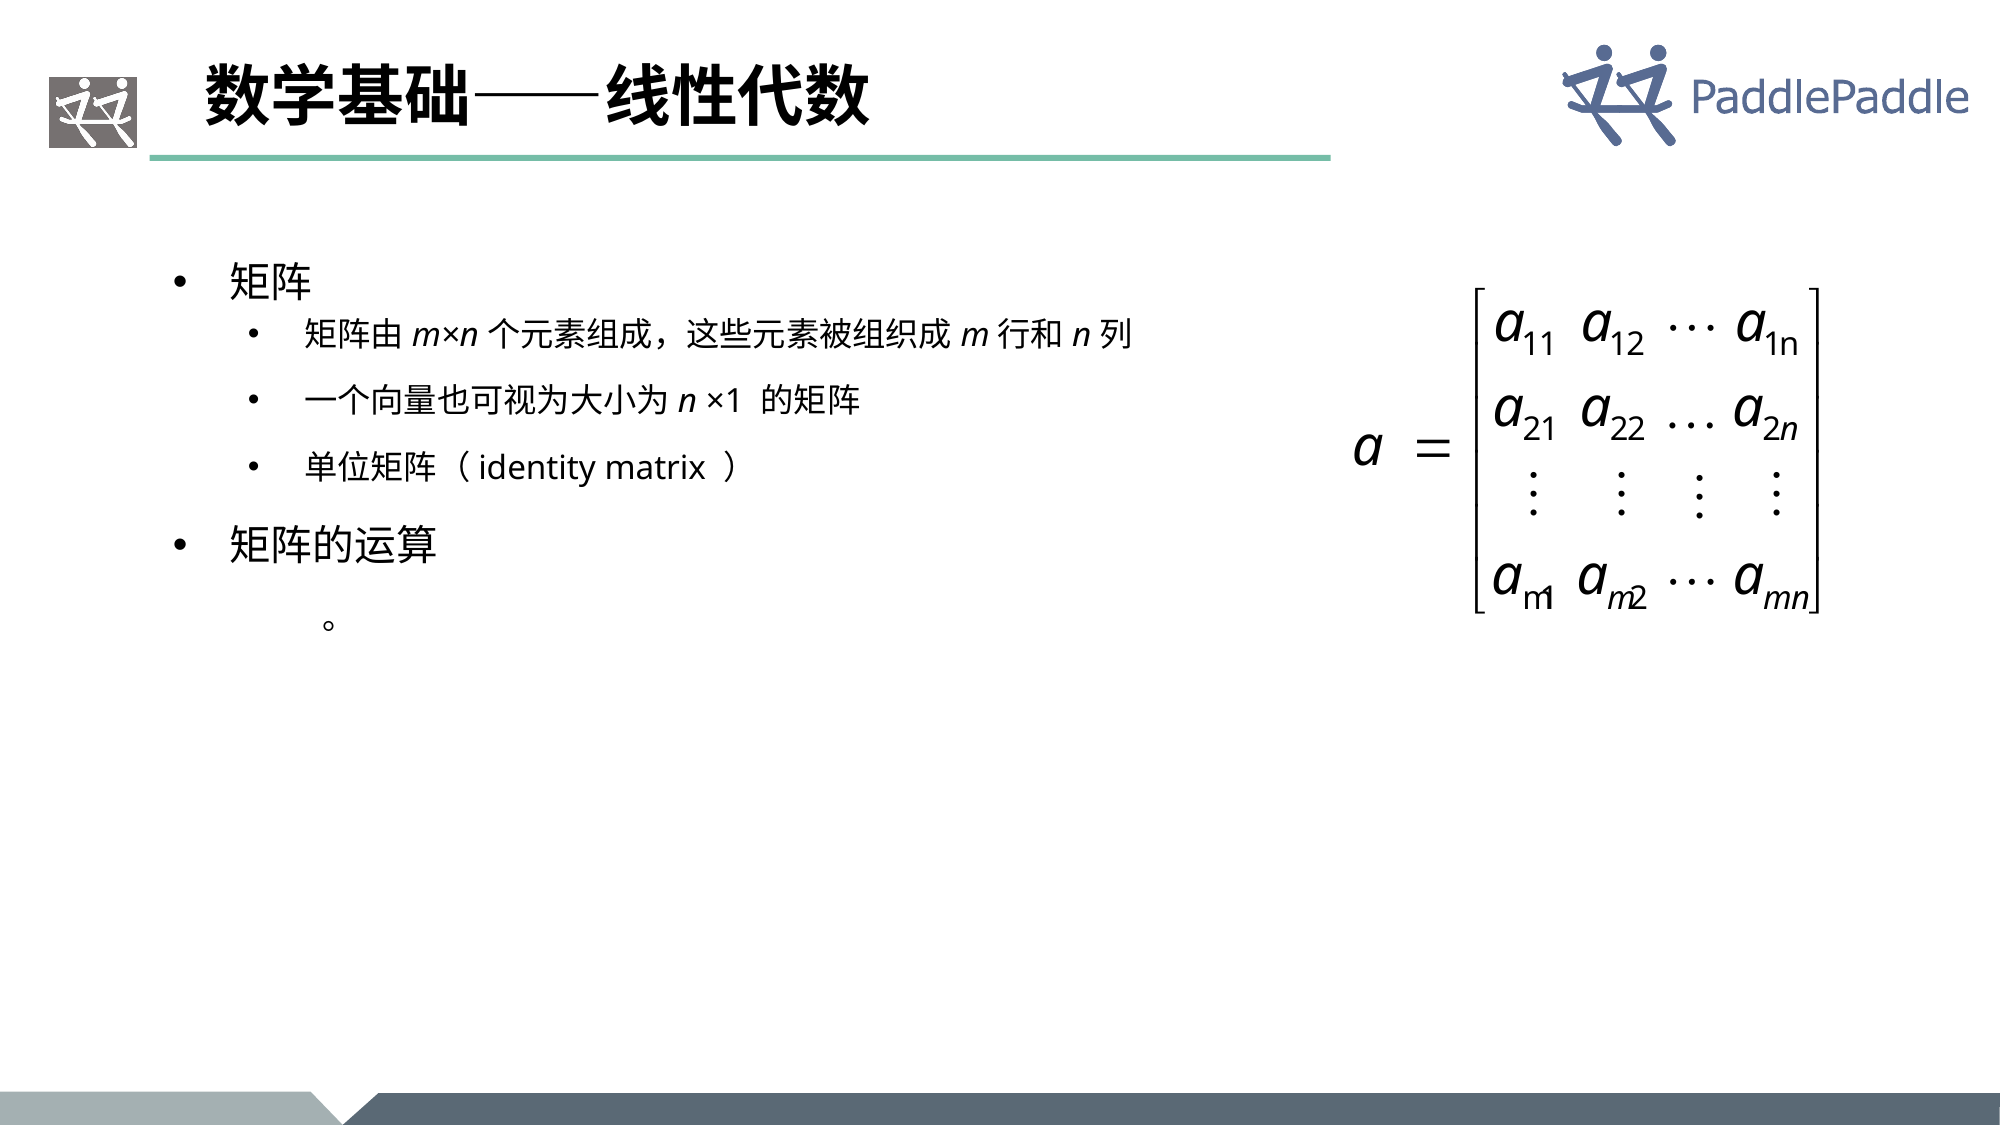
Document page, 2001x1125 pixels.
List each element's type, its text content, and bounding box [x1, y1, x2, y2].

text_box 矩阵 矩阵由m×n个元素组成，这些元素被组织成m行和n列 一个向量也可视为大小为n ×1 的矩阵 单位矩阵（identity matrix ） 矩阵的运算 。 [157, 223, 1770, 884]
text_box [1346, 276, 1843, 626]
title 数学基础——线性代数 [157, 28, 1406, 158]
